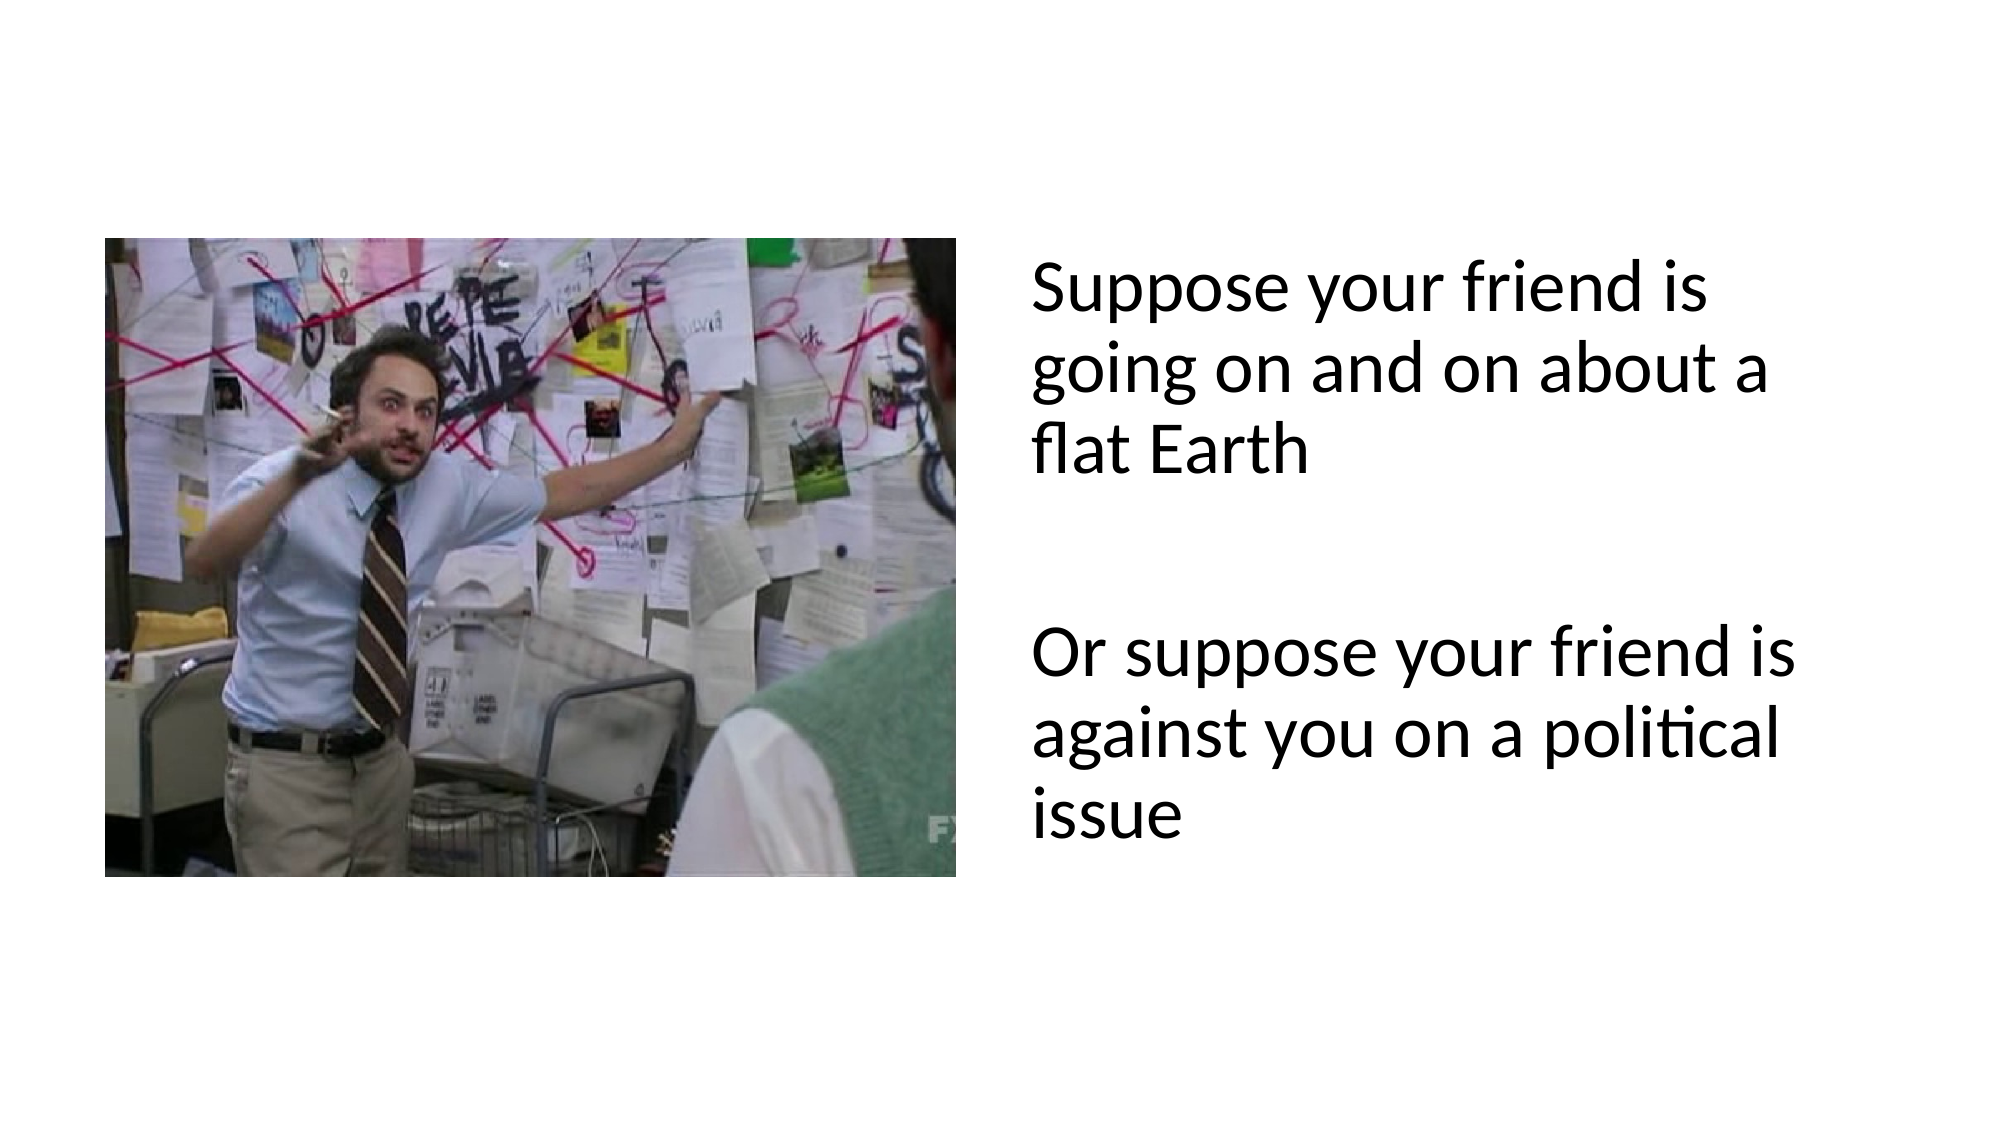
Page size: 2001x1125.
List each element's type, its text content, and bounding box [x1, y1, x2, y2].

picture [105, 238, 956, 877]
text_box Suppose your friend is going on and on about a flat Earth Or suppose your friend is against you on a political issue [1017, 239, 1863, 915]
